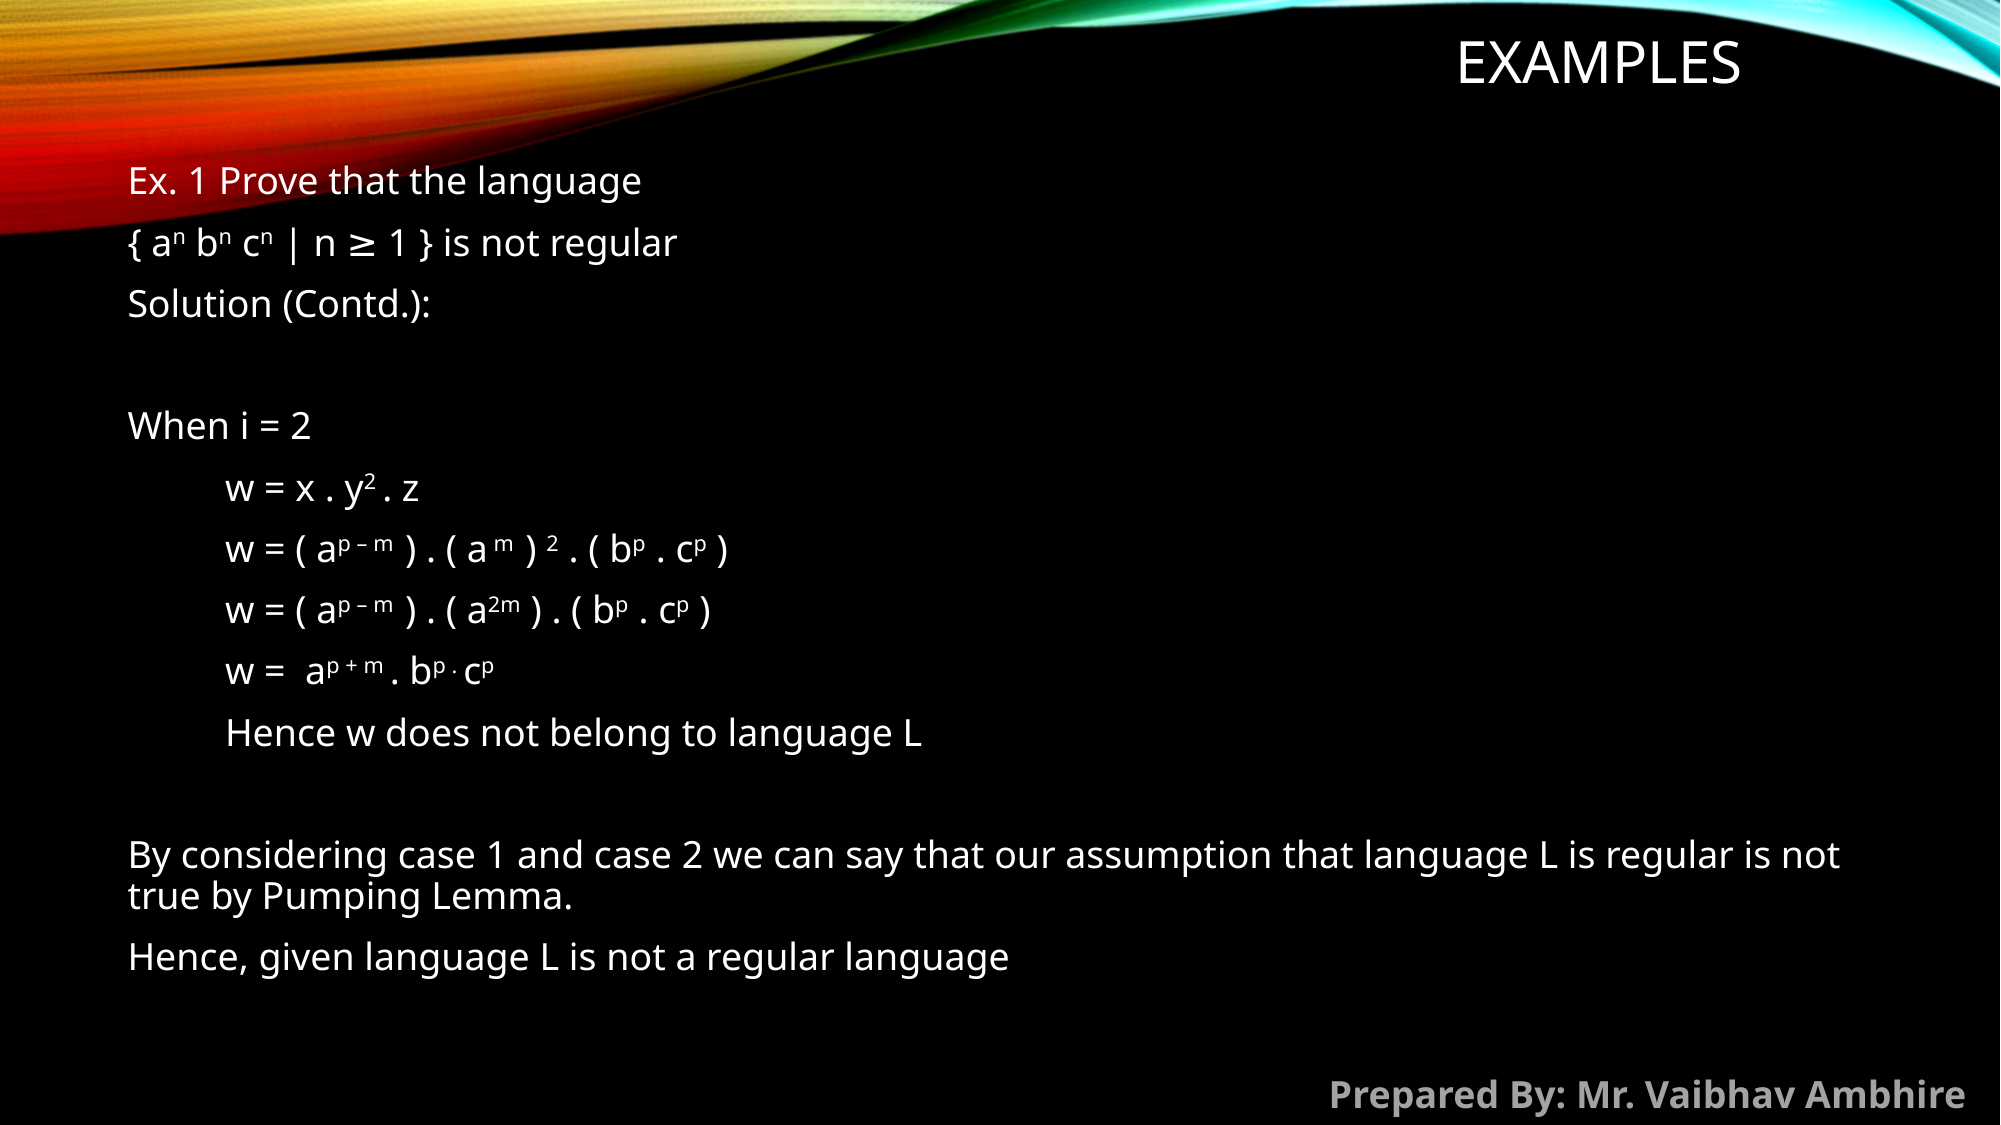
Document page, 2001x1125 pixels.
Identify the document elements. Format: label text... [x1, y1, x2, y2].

list Ex. 1 Prove that the language { an bn cn | n ≥ 1 } is not regular Solution (Contd.): When i = 2 w = x . y2 . z w = ( ap – m ) . ( a m ) 2 . ( bp . cp ) w = ( ap – m ) . ( a2m ) . ( bp . cp ) w = ap + m . bp . cp Hence w does not belong to language L By considering case 1 and case 2 we can say that our assumption that language L is regular is not true by Pumping Lemma. Hence, given language L is not a regular language [112, 154, 1888, 1124]
picture [0, 0, 2000, 237]
title Examples [1335, 14, 1758, 116]
